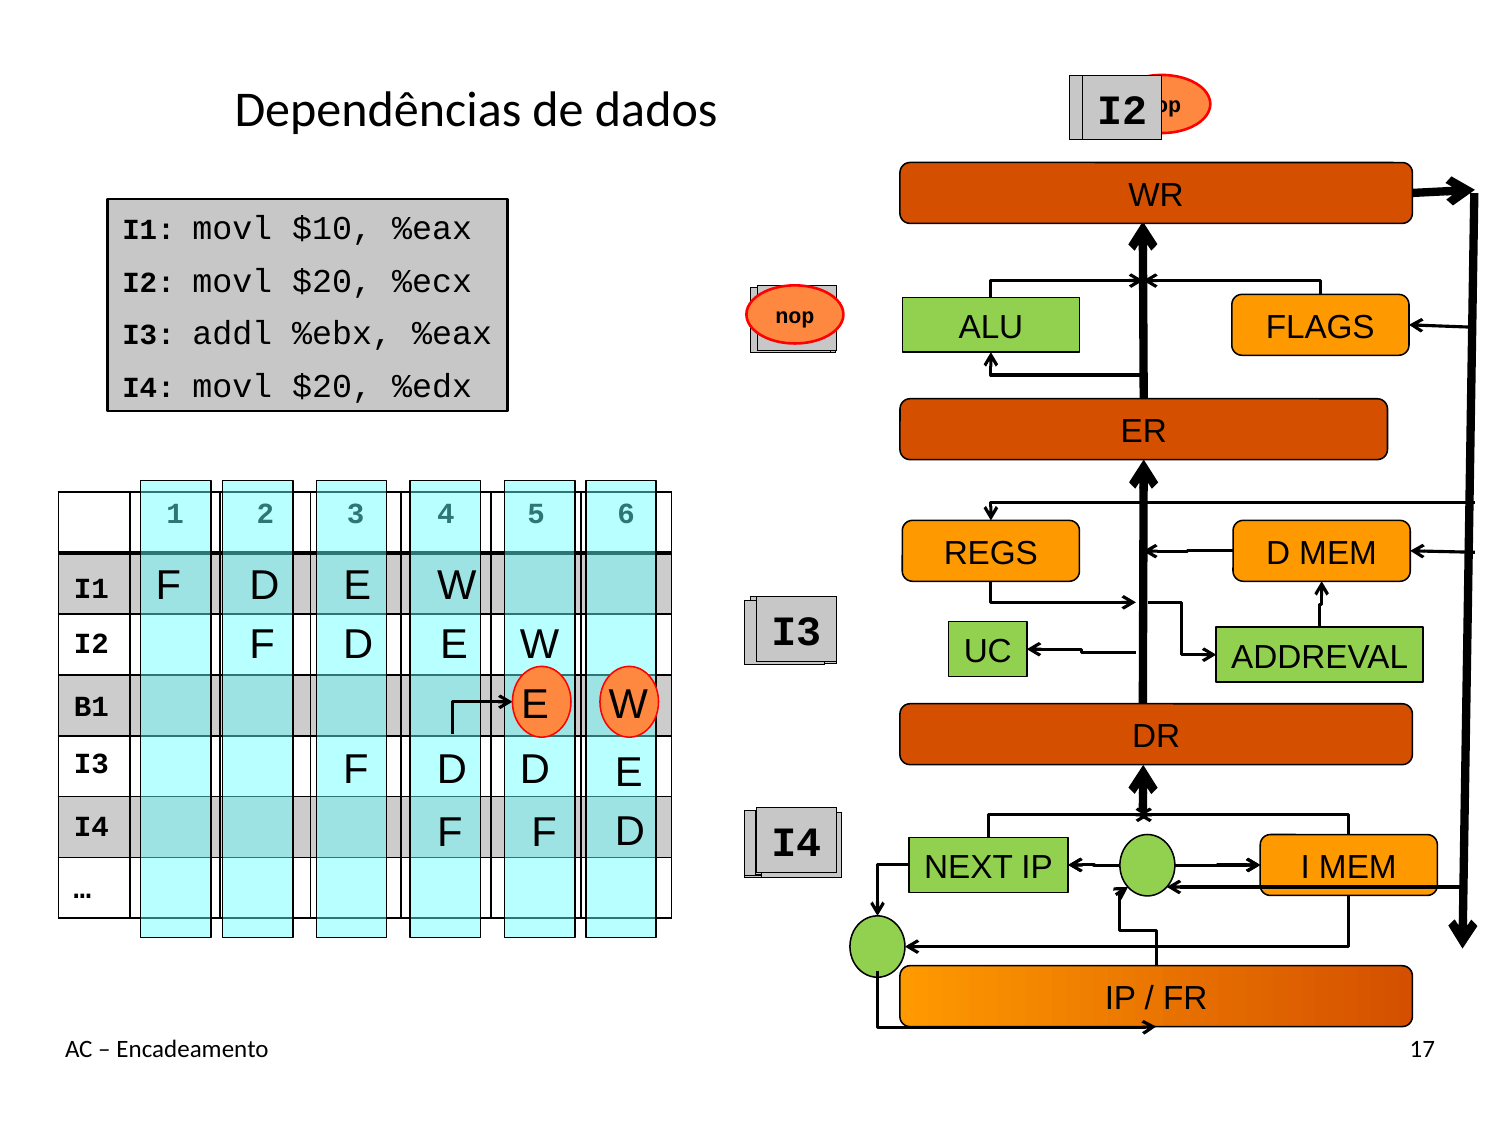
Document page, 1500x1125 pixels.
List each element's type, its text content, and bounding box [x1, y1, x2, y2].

table_cell [402, 676, 410, 735]
table_cell [131, 676, 140, 735]
table_cell [665, 737, 671, 796]
table_cell [293, 858, 310, 917]
table_cell [387, 858, 400, 917]
table_cell [211, 615, 219, 674]
table_cell [492, 858, 504, 917]
table_cell [495, 555, 504, 613]
table_cell [131, 858, 140, 917]
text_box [504, 609, 576, 863]
table_cell [59, 737, 129, 796]
table_cell [59, 555, 129, 613]
table_cell [211, 555, 219, 613]
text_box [234, 550, 296, 676]
table_cell [131, 737, 140, 796]
table_header 3 [311, 493, 316, 551]
table_cell [657, 615, 671, 674]
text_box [327, 550, 389, 801]
text_box F [140, 550, 197, 616]
table_header [59, 493, 129, 551]
table_cell [311, 797, 316, 857]
table_cell [131, 615, 140, 674]
table_header 4 [481, 493, 490, 549]
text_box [1163, 74, 1213, 160]
table_cell [293, 737, 310, 796]
table_cell [211, 737, 219, 796]
text_box I1: movl $10, %eax I2: movl $20, %ecx I3: addl %ebx, %eax I4: movl $20, %edx [107, 199, 508, 412]
table_cell [211, 858, 219, 917]
table_cell [387, 797, 400, 857]
table_cell [59, 858, 129, 917]
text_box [599, 666, 661, 862]
text_box I3 [58, 737, 124, 788]
table_cell [311, 737, 316, 796]
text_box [743, 74, 1163, 874]
text_box [504, 480, 575, 608]
table_cell [394, 615, 400, 674]
table_header 6 [657, 493, 671, 551]
text_box I4 [58, 799, 124, 850]
table_cell [300, 615, 310, 674]
table_cell [402, 858, 410, 917]
slide_number AC – Encadeamento [49, 1024, 1101, 1101]
text_box [140, 480, 211, 938]
table_header 2 [293, 493, 310, 551]
table_cell [394, 737, 400, 796]
table_cell [481, 870, 490, 917]
table_cell [211, 676, 219, 735]
text_box [222, 480, 293, 938]
text_box … [58, 862, 107, 913]
table_cell [59, 615, 129, 674]
table_cell [402, 737, 410, 796]
table_header 1 [211, 493, 219, 551]
table_header 4 [402, 493, 410, 551]
table_header 3 [387, 493, 400, 551]
text_box [504, 870, 575, 938]
table_cell [402, 797, 410, 857]
table_cell [311, 555, 316, 613]
text_box I2 [58, 617, 124, 668]
table_cell [59, 797, 129, 857]
table_cell [311, 615, 316, 674]
text_box B1 [58, 679, 124, 730]
table_cell [311, 858, 316, 917]
table_cell [665, 797, 671, 857]
text_box [585, 480, 657, 938]
text_box [410, 480, 481, 938]
table_cell [131, 555, 140, 613]
title Dependências de dados [50, 37, 903, 175]
table_cell [394, 555, 400, 613]
table_cell [402, 555, 410, 613]
table_cell [211, 797, 219, 857]
table_cell [293, 797, 310, 857]
table_cell [575, 858, 580, 917]
table_header 5 [575, 493, 580, 551]
table_cell [394, 676, 400, 735]
table_cell [59, 676, 129, 735]
table_cell [131, 797, 140, 857]
table_cell [657, 858, 671, 917]
table_cell [300, 555, 310, 613]
table_cell [311, 676, 316, 735]
table_header 1 [131, 493, 140, 551]
table_cell [575, 555, 580, 613]
table_cell [657, 555, 671, 613]
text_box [421, 550, 493, 863]
text_box I1 [58, 562, 124, 613]
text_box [849, 162, 1476, 1028]
text_box [316, 480, 387, 938]
table_cell [293, 676, 310, 735]
table_header 5 [492, 493, 504, 551]
table_cell [665, 676, 671, 735]
table_cell [402, 615, 410, 674]
slide_number 17 [1249, 1037, 1451, 1101]
